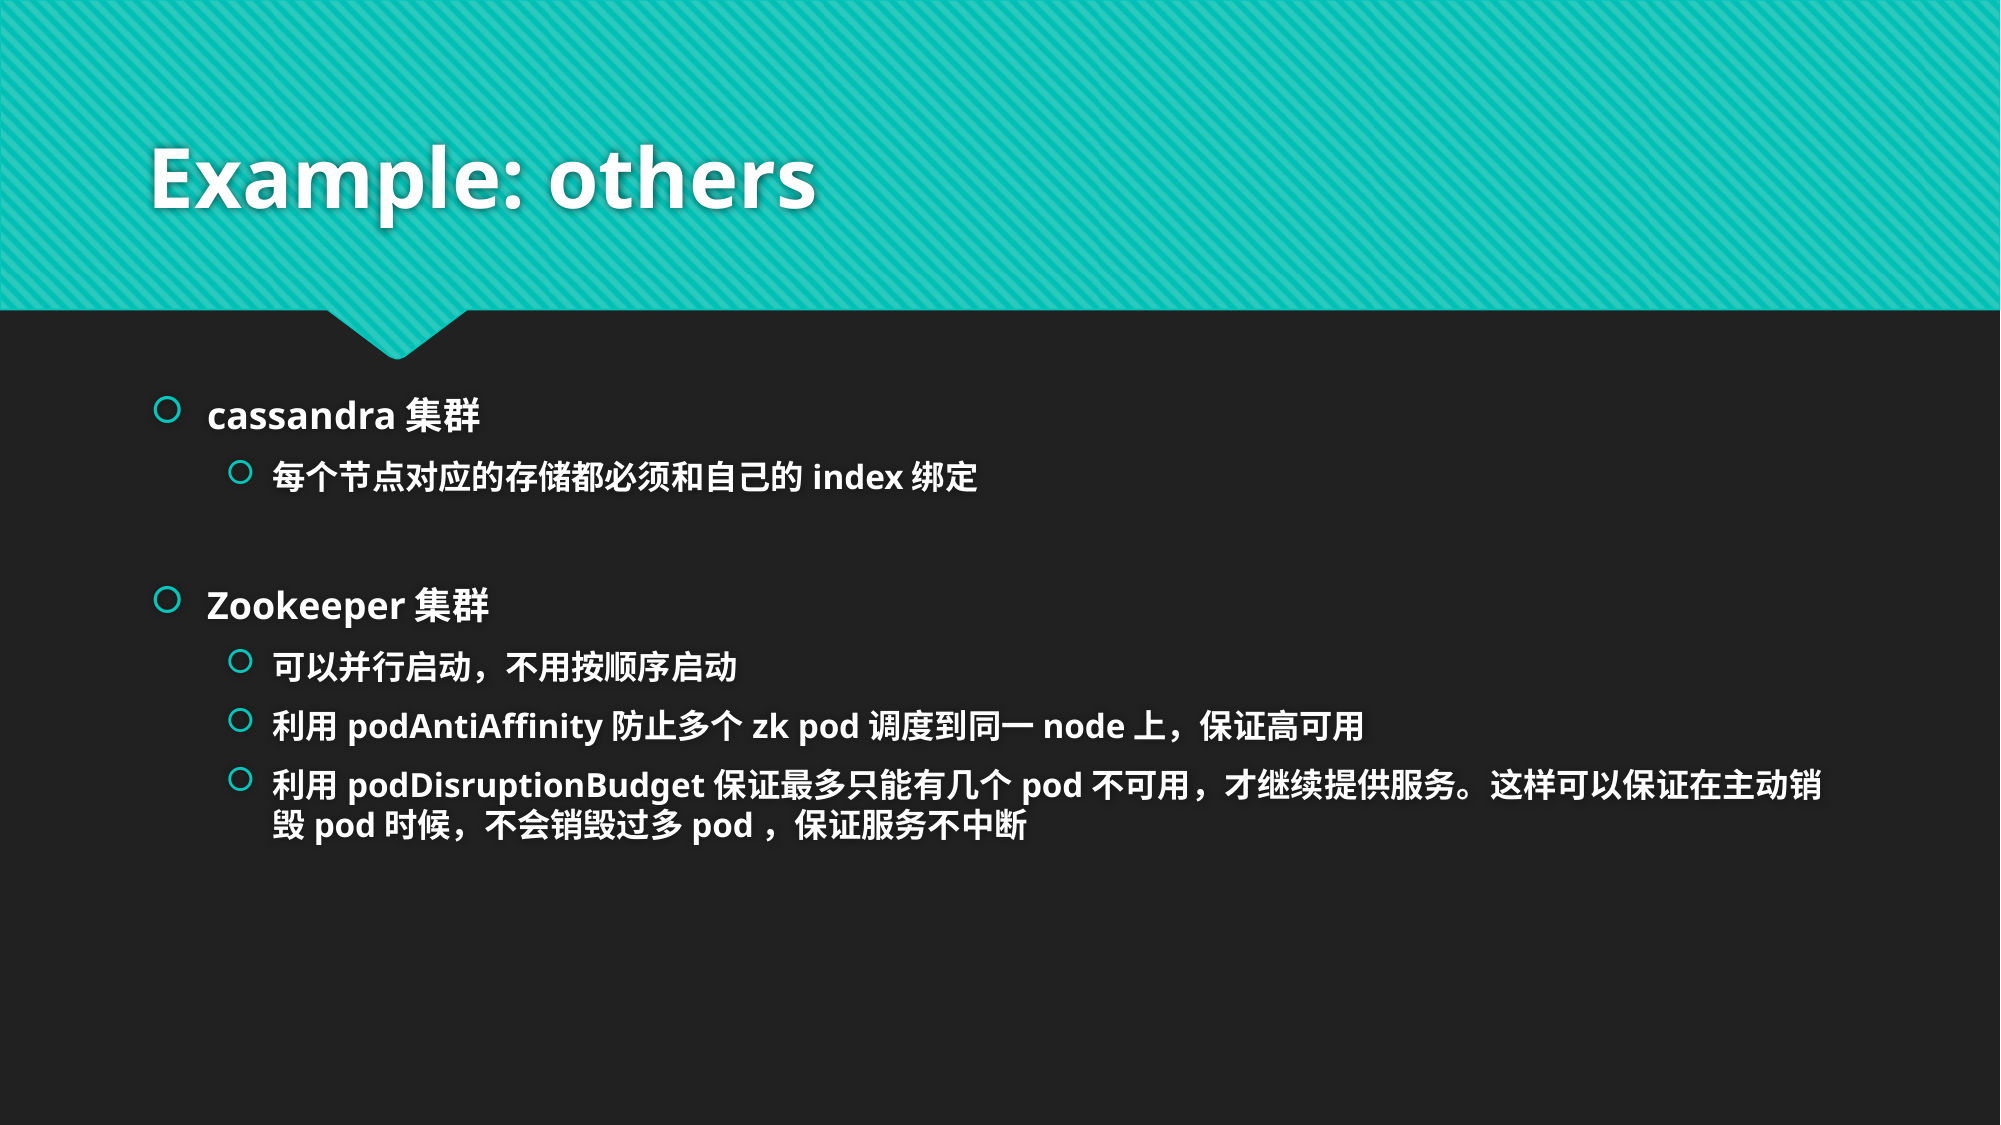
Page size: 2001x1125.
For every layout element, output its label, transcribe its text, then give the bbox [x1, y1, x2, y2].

title Example: others [132, 73, 1868, 233]
list cassandra集群 每个节点对应的存储都必须和自己的index绑定 Zookeeper集群 可以并行启动，不用按顺序启动 利用podAntiAffinity防止多个zk pod调度到同一node上，保证高可用 利用podDisruptionBudget保证最多只能有几个pod不可用，才继续提供服务。这样可以保证在主动销毁pod时候，不会销毁过多pod，保证服务不中断 [135, 465, 1868, 1062]
